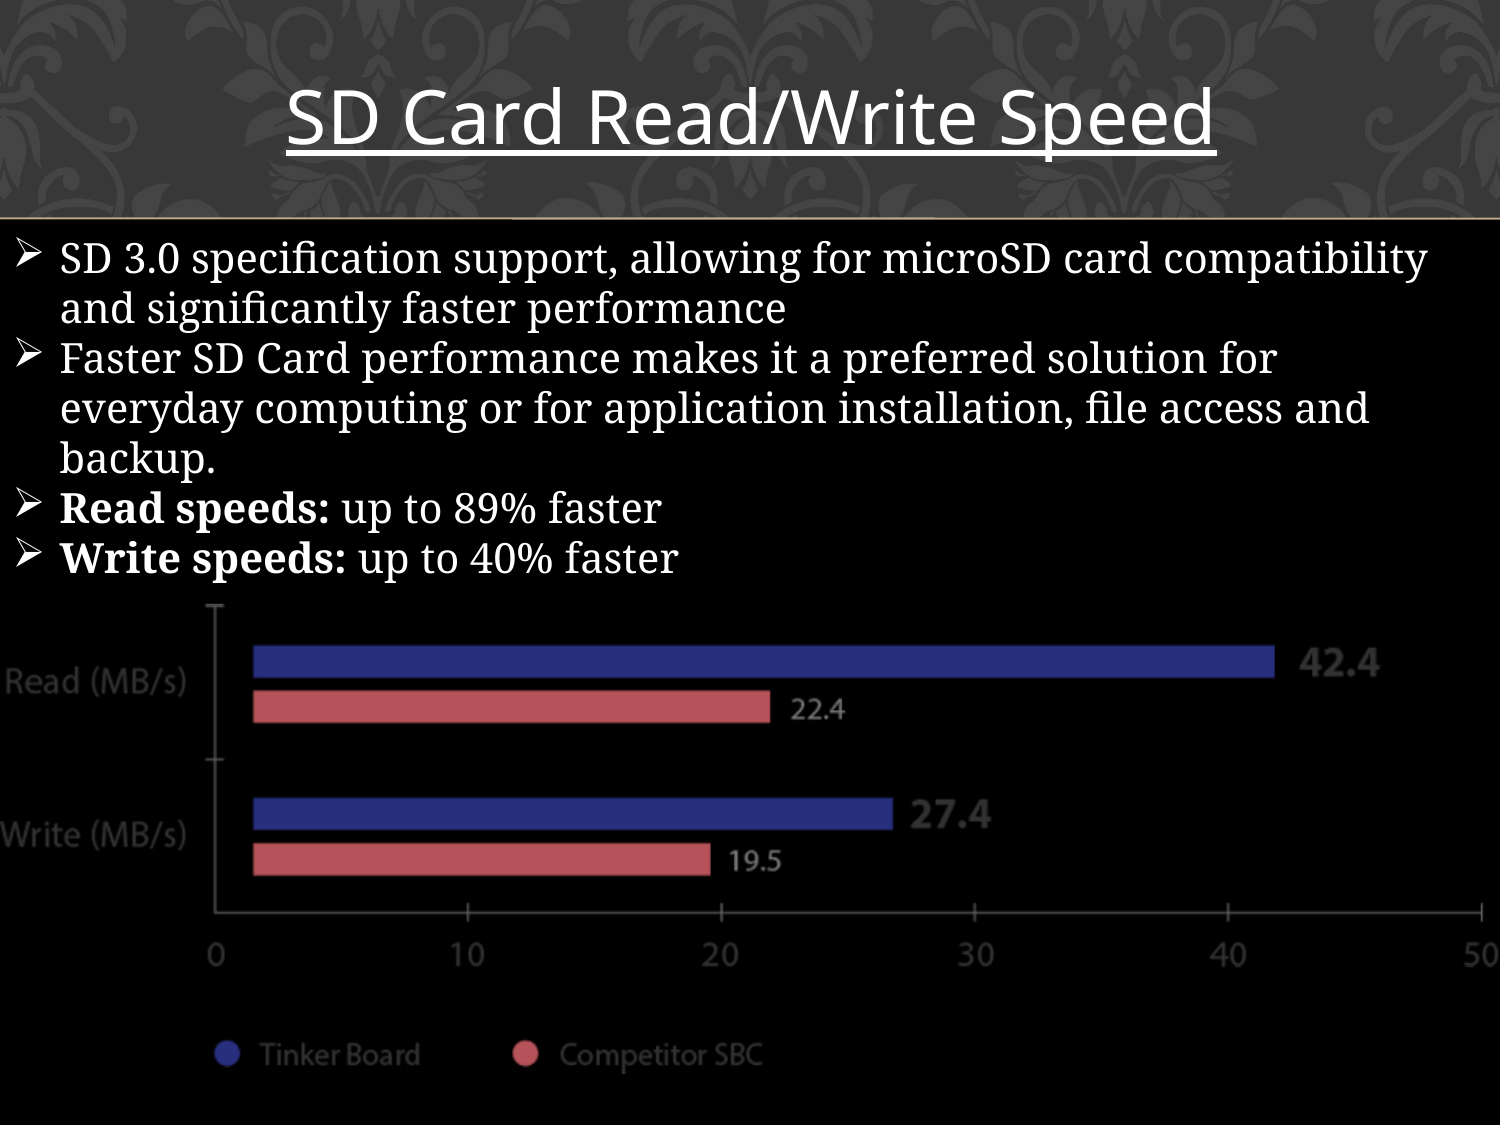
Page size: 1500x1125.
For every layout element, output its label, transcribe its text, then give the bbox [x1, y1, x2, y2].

picture [0, 520, 1500, 1125]
text_box SD Card Read/Write Speed [271, 62, 1233, 168]
text_box SD 3.0 specification support, allowing for microSD card compatibility and significantly faster performance Faster SD Card performance makes it a preferred solution for everyday computing or for application installation, file access and backup. Read speeds: up to 89% faster Write speeds: up to 40% faster [0, 224, 1488, 520]
